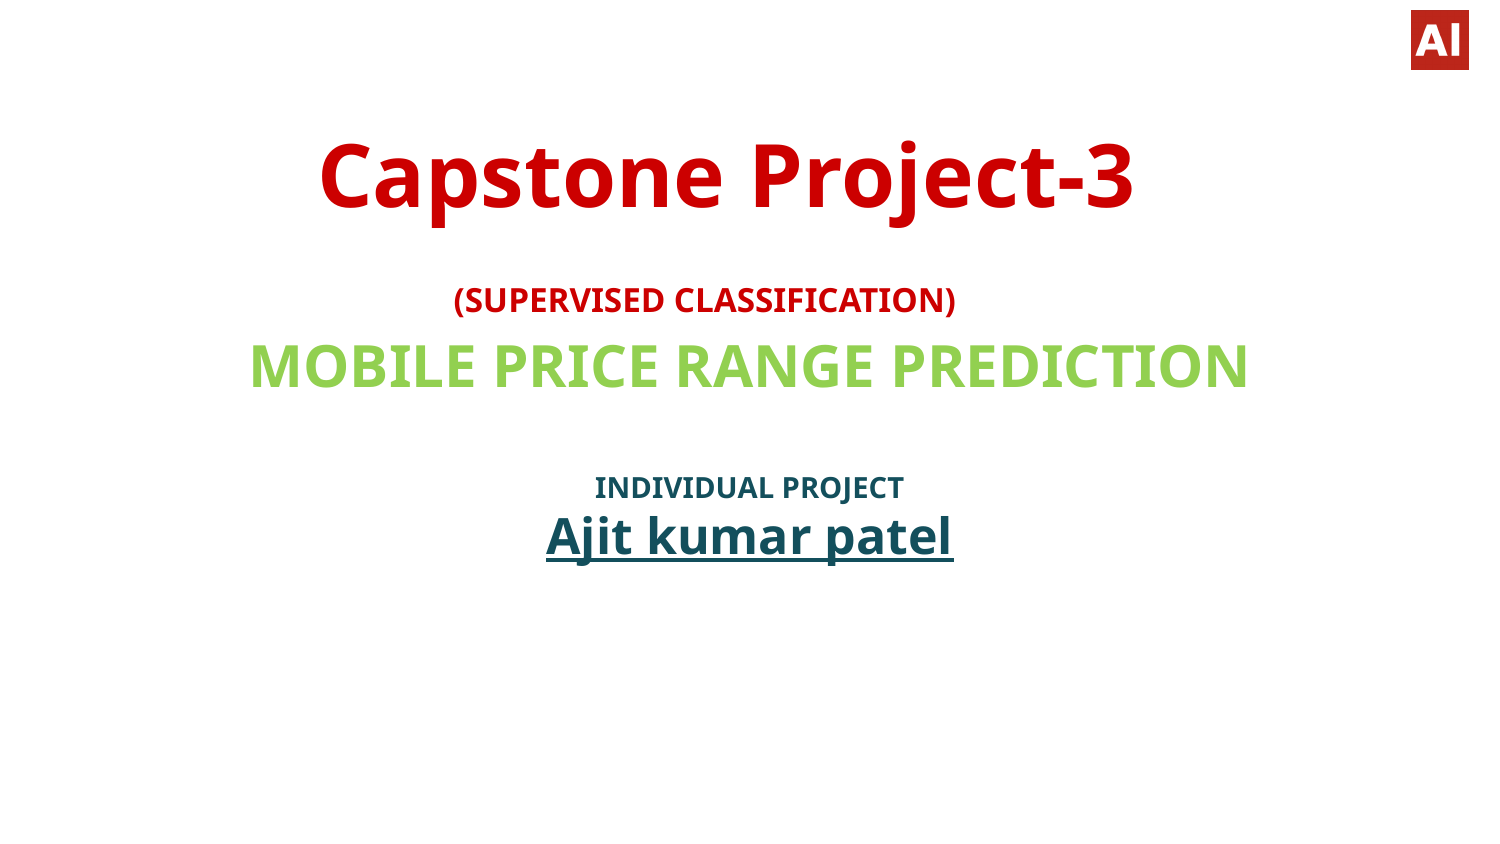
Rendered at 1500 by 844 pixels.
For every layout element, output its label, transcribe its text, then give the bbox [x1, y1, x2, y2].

title Capstone Project-3 (SUPERVISED CLASSIFICATION) MOBILE PRICE RANGE PREDICTION INDIVIDUAL PROJECT Ajit kumar patel [51, 83, 1449, 705]
picture [1411, 10, 1469, 70]
